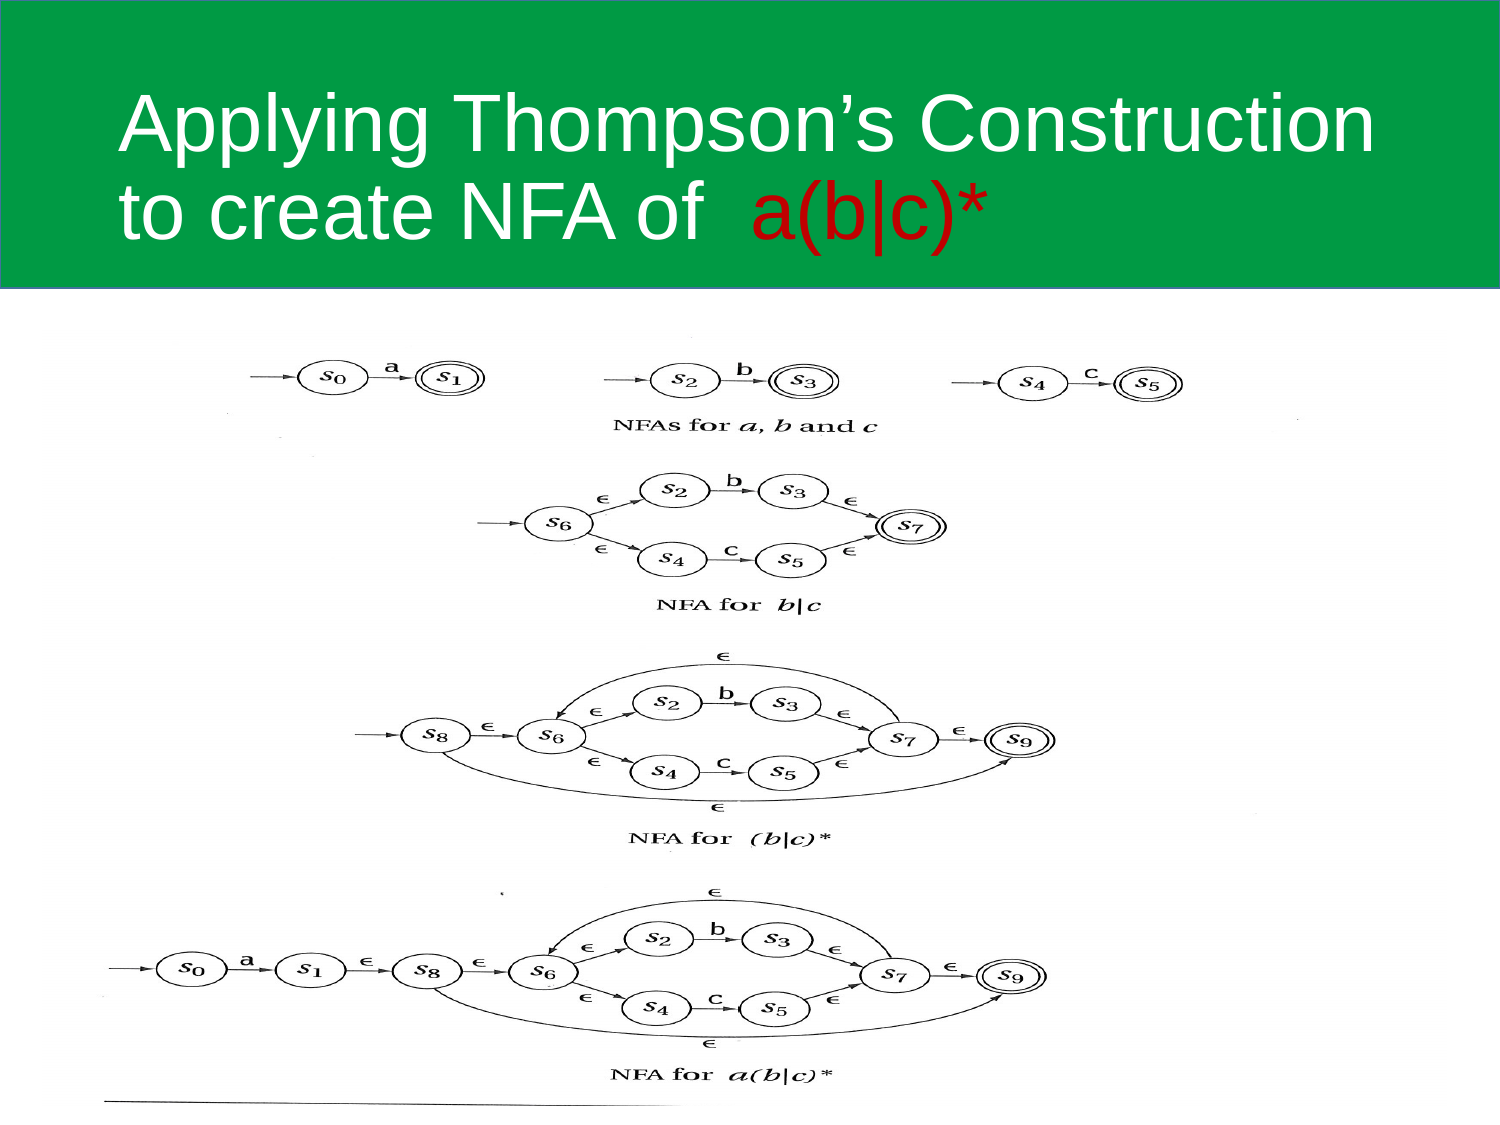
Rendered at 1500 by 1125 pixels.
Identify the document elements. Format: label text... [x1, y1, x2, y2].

title Applying Thompson’s Construction to create NFA of a(b|c)* [103, 59, 1397, 278]
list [42, 328, 1447, 1106]
